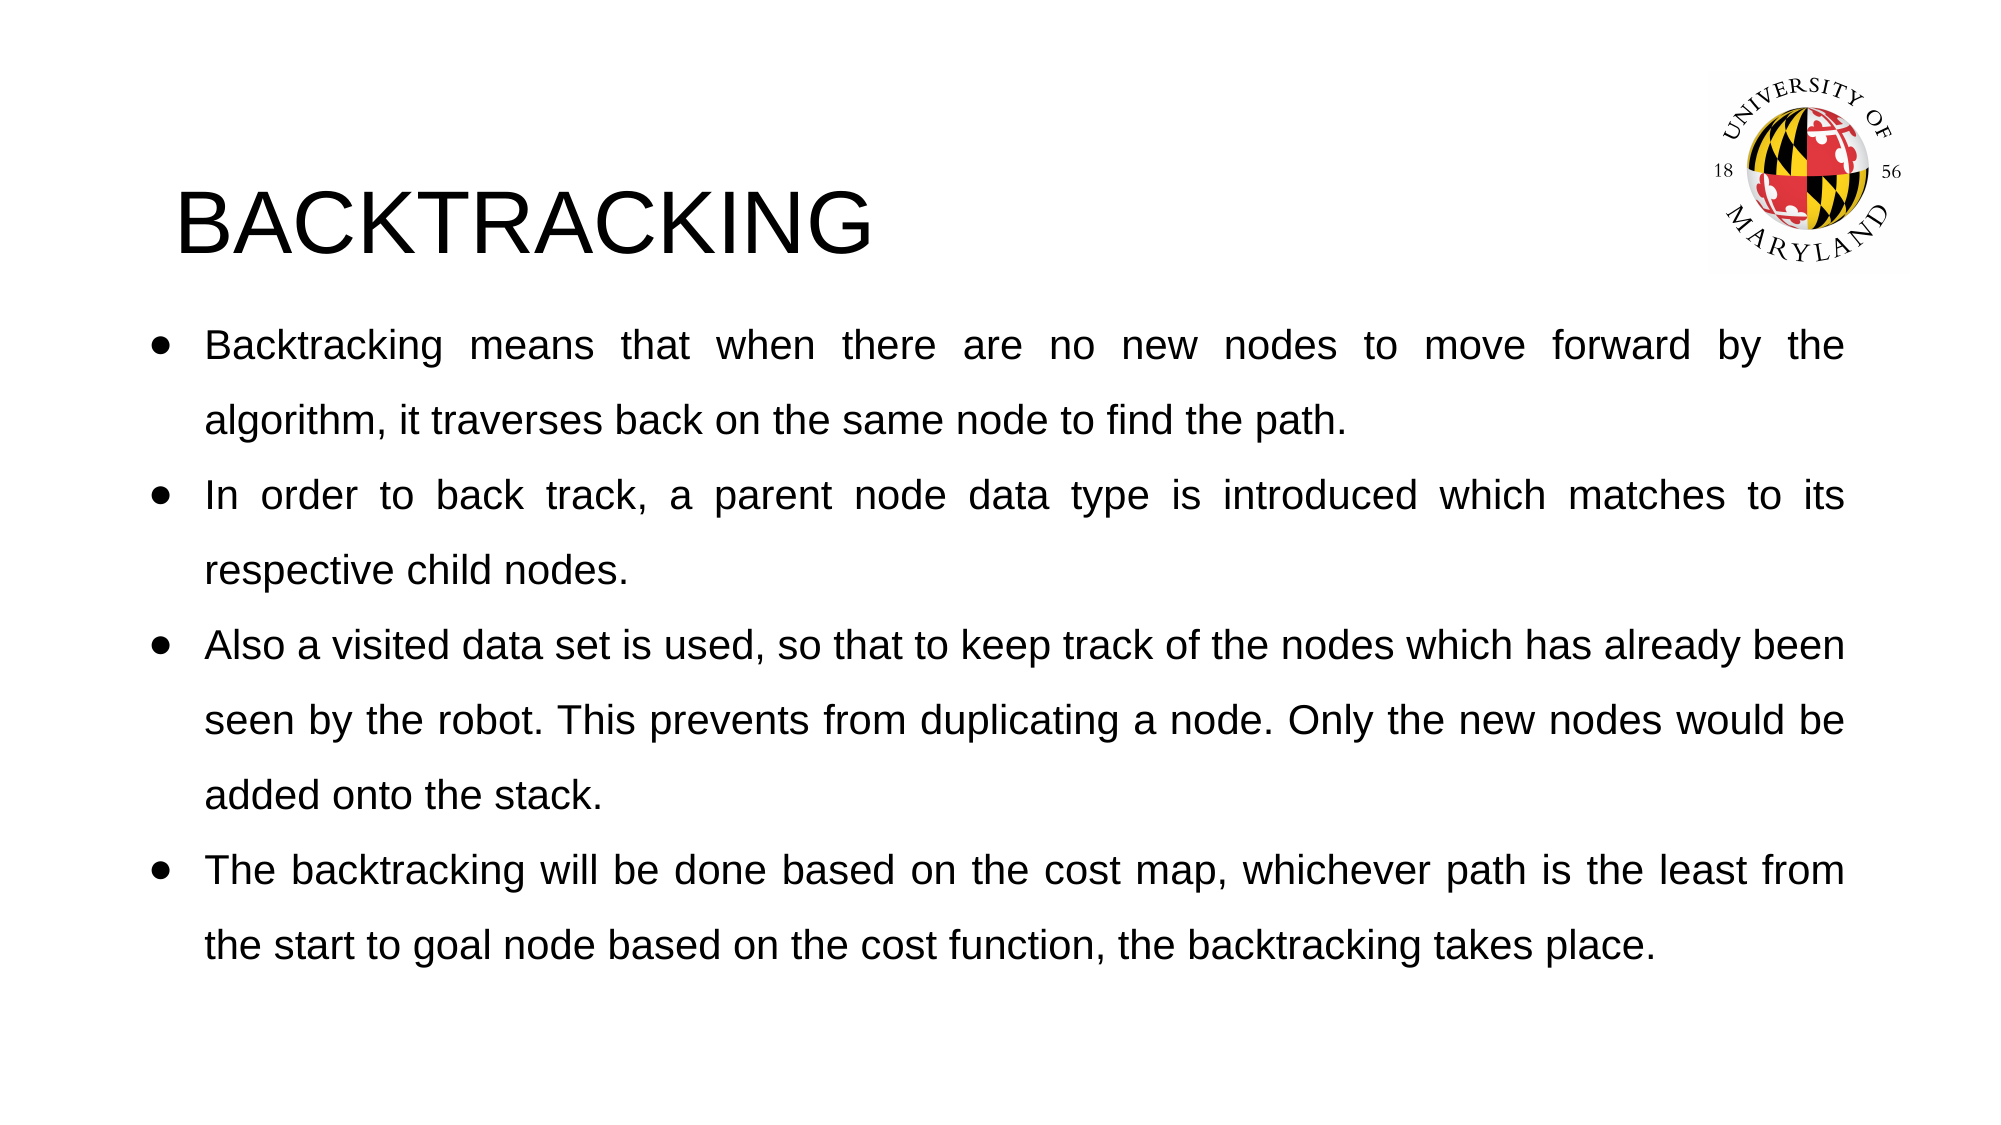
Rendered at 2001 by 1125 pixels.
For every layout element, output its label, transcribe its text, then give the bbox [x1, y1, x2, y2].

text_box Backtracking means that when there are no new nodes to move forward by the algorithm, it traverses back on the same node to find the path. In order to back track, a parent node data type is introduced which matches to its respective child nodes. Also a visited data set is used, so that to keep track of the nodes which has already been seen by the robot. This prevents from duplicating a node. Only the new nodes would be added onto the stack. The backtracking will be done based on the cost map, whichever path is the least from the start to goal node based on the cost function, the backtracking takes place. [109, 273, 1867, 995]
text_box BACKTRACKING [154, 128, 1707, 273]
picture [1707, 71, 1910, 274]
